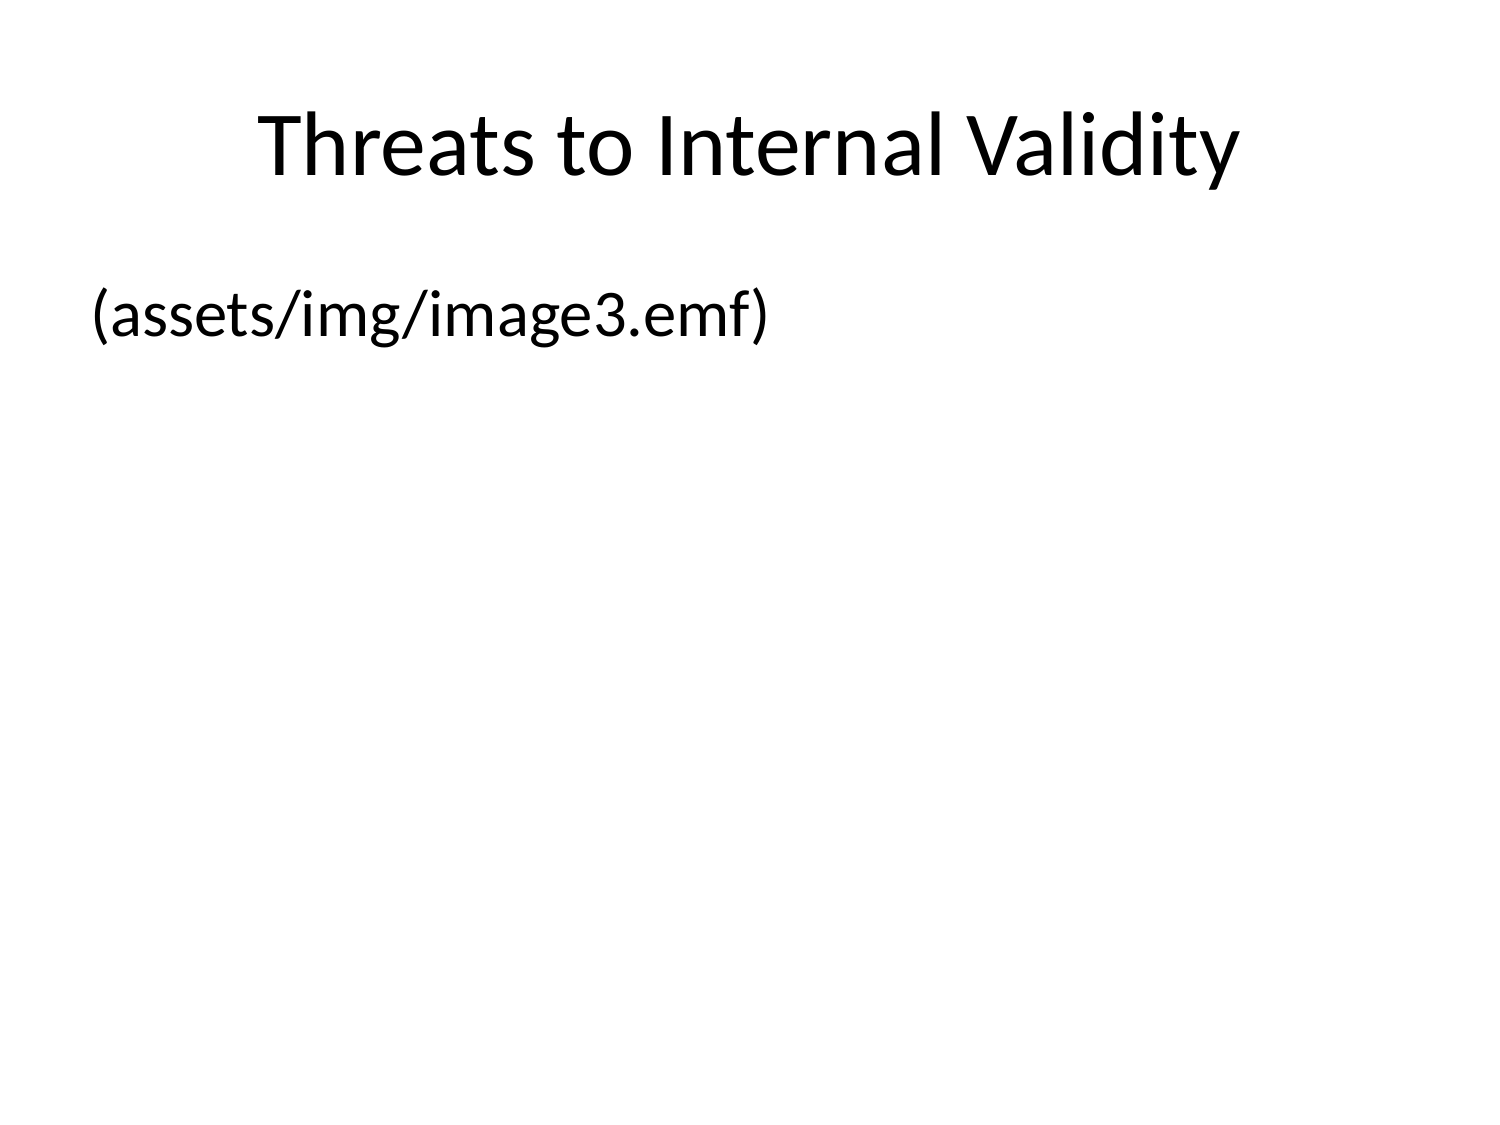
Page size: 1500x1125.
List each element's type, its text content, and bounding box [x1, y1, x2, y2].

list (assets/img/image3.emf) [75, 262, 1425, 1005]
title Threats to Internal Validity [75, 45, 1425, 233]
